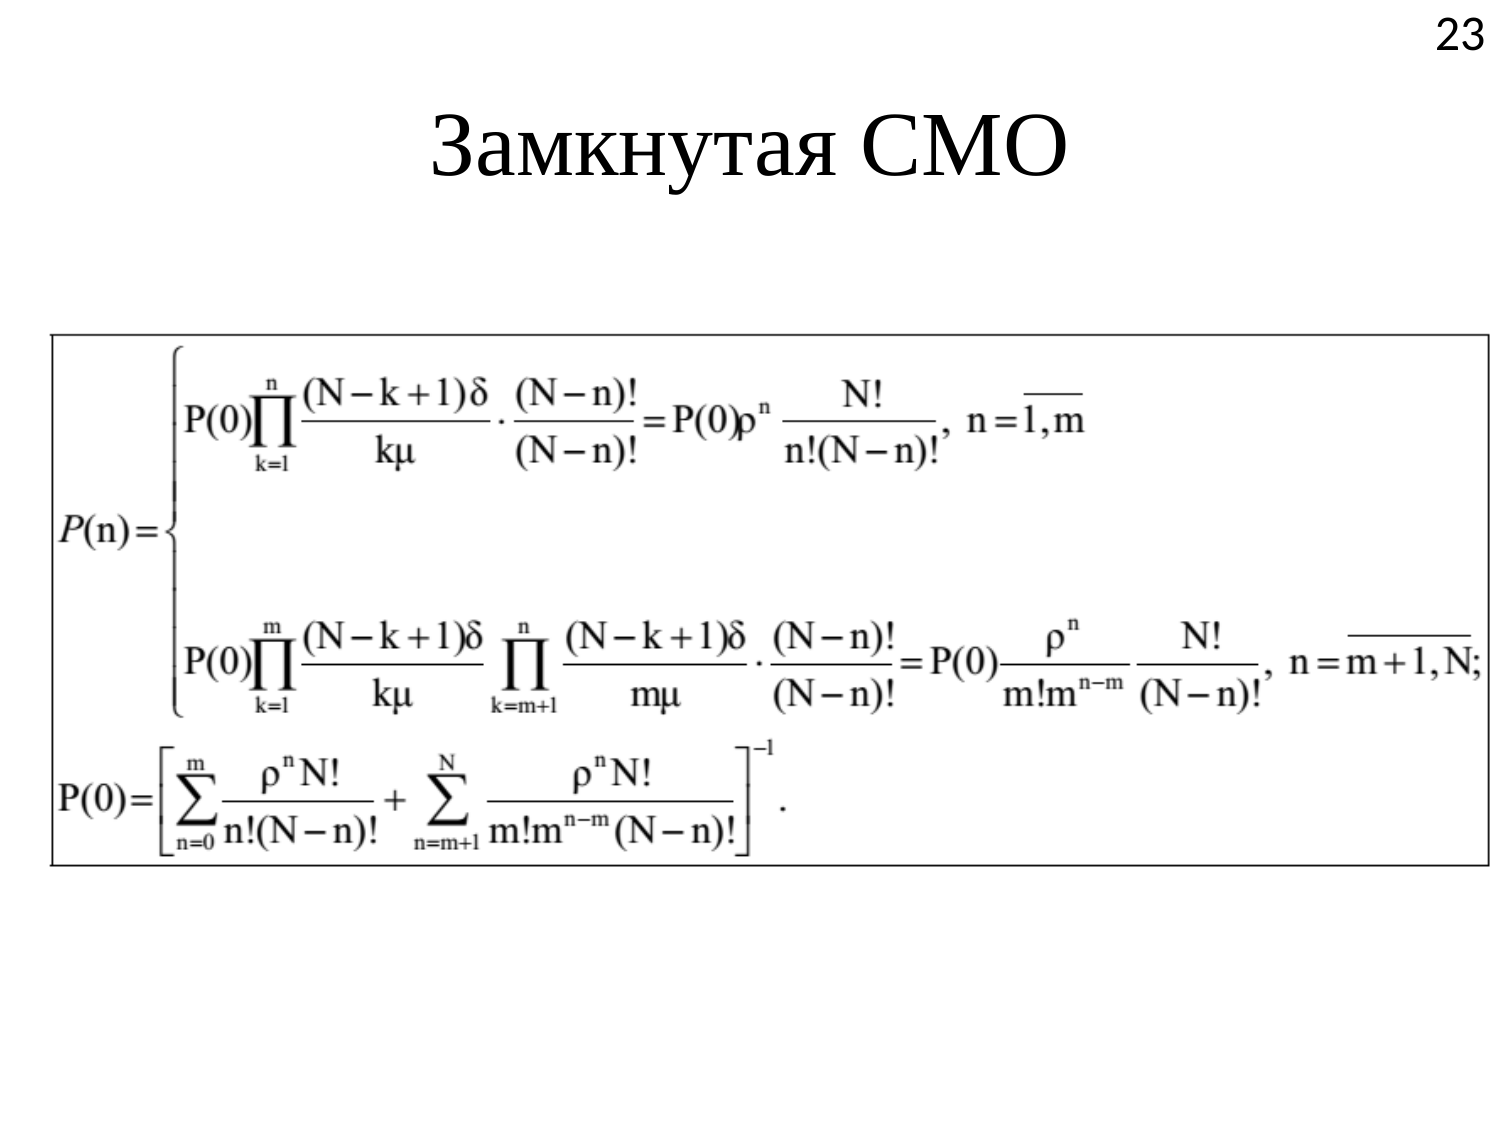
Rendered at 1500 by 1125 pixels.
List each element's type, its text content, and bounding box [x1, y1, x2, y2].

text_box 23 [1149, 0, 1500, 60]
title Замкнутая СМО [74, 44, 1426, 233]
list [34, 326, 1500, 882]
